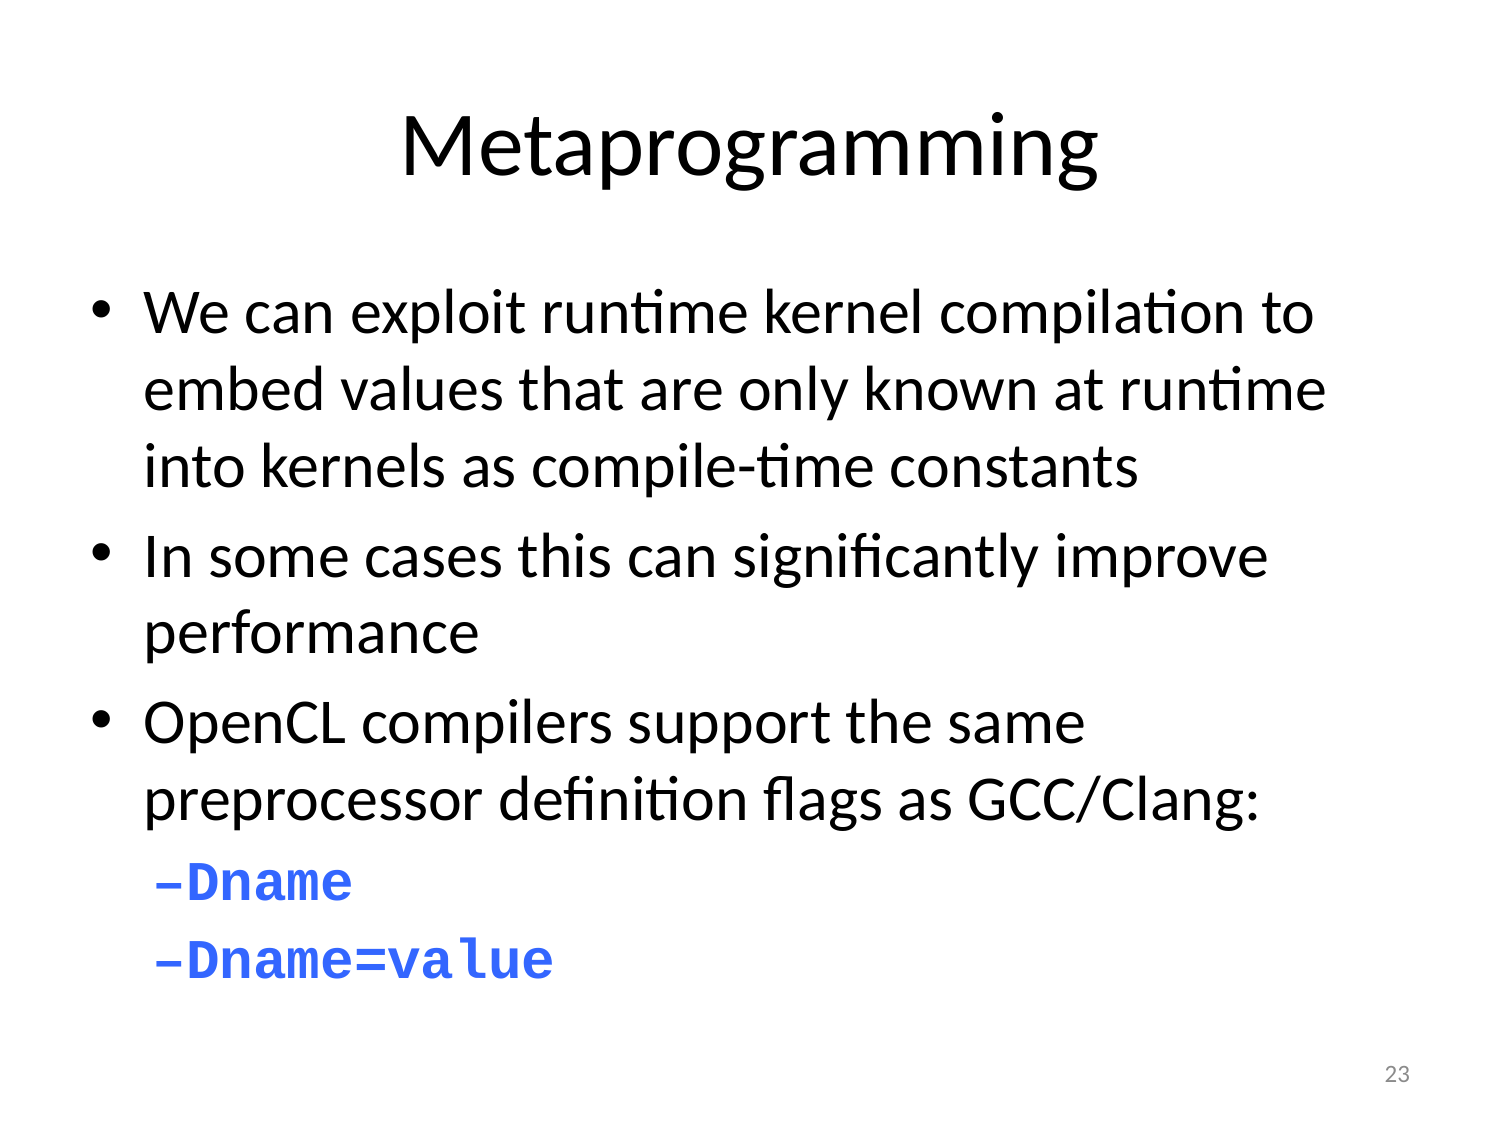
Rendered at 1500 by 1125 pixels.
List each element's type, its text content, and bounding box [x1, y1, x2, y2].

list We can exploit runtime kernel compilation to embed values that are only known at runtime into kernels as compile-time constants In some cases this can significantly improve performance OpenCL compilers support the same preprocessor definition flags as GCC/Clang: –Dname –Dname=value [75, 262, 1425, 1005]
title Metaprogramming [75, 45, 1425, 233]
slide_number 23 [1074, 1042, 1425, 1103]
